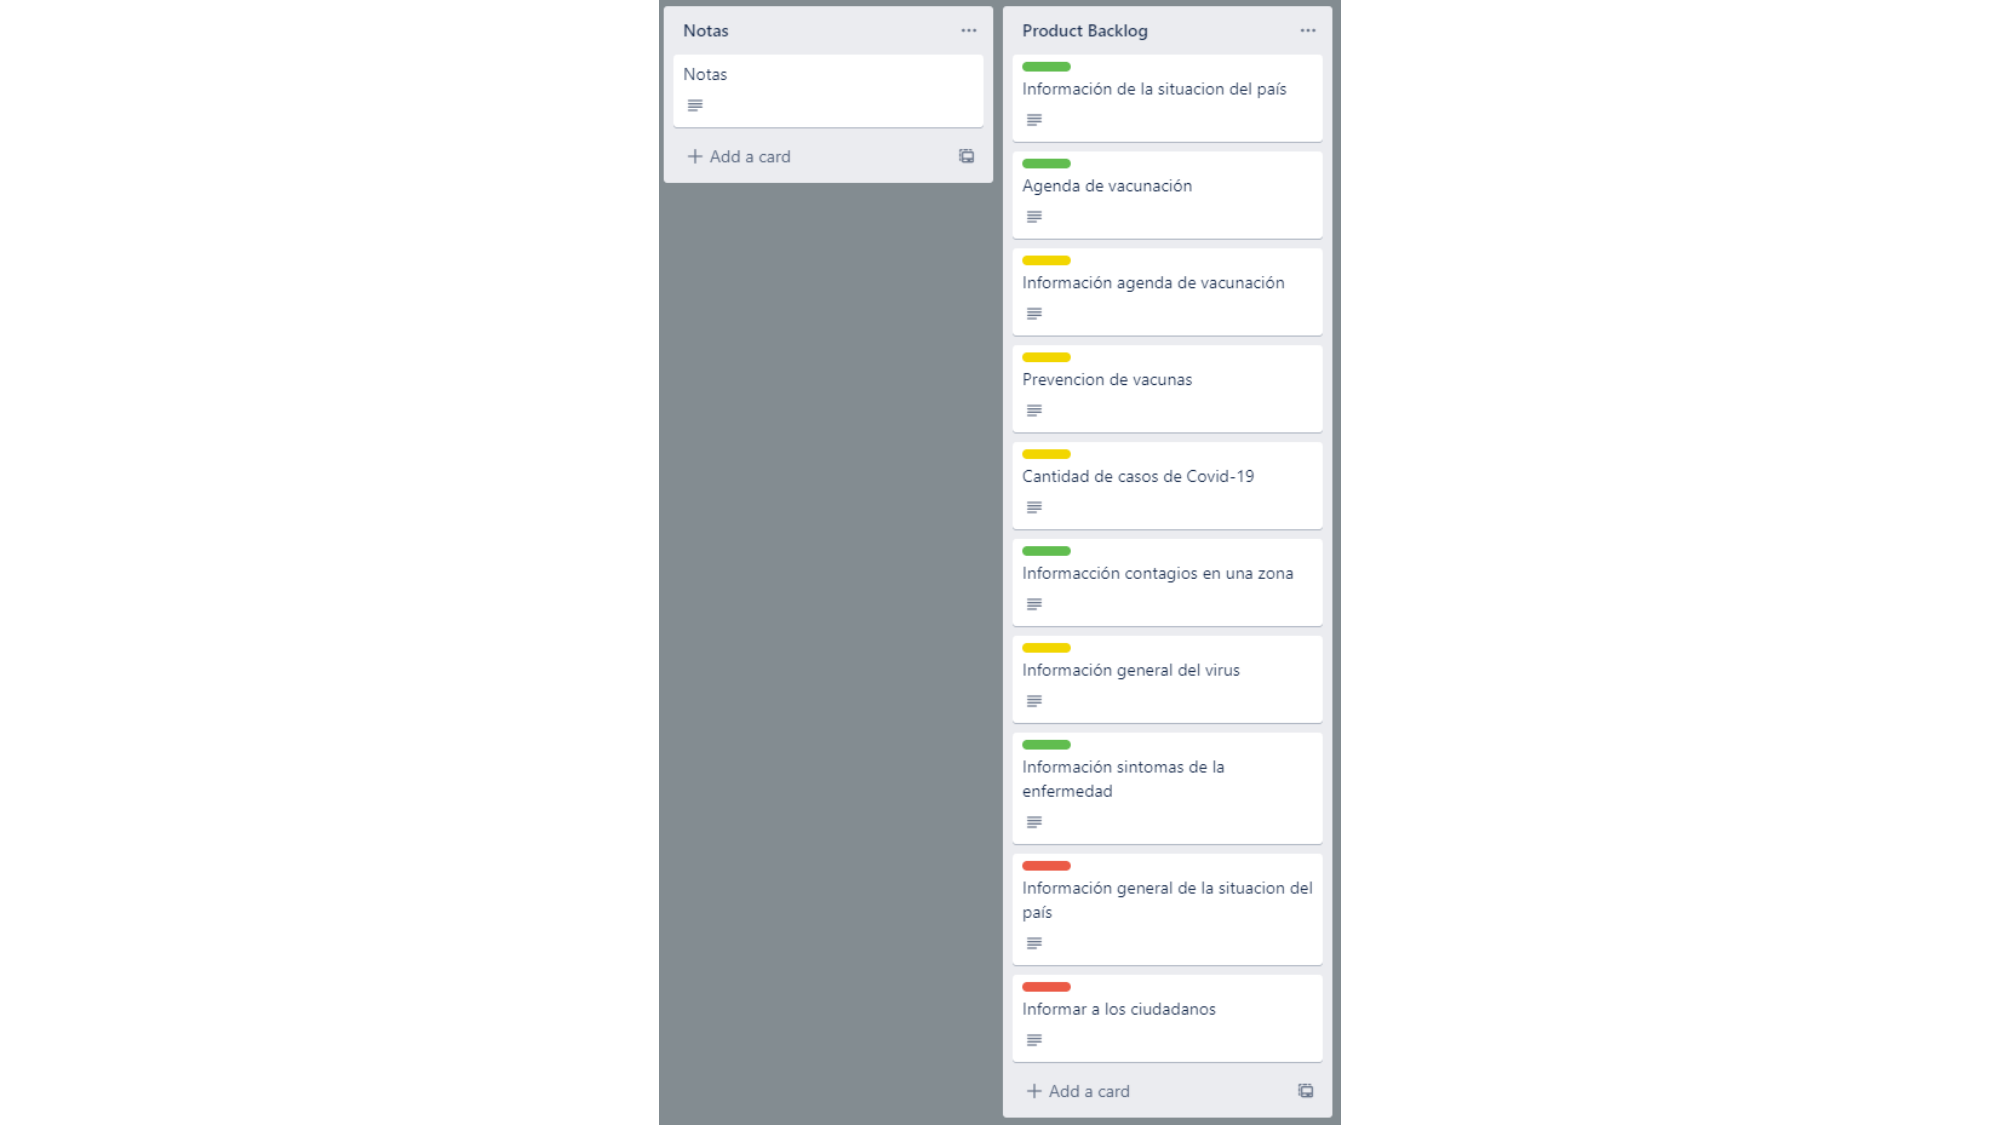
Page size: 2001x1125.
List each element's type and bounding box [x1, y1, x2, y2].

picture [659, 0, 1341, 1125]
